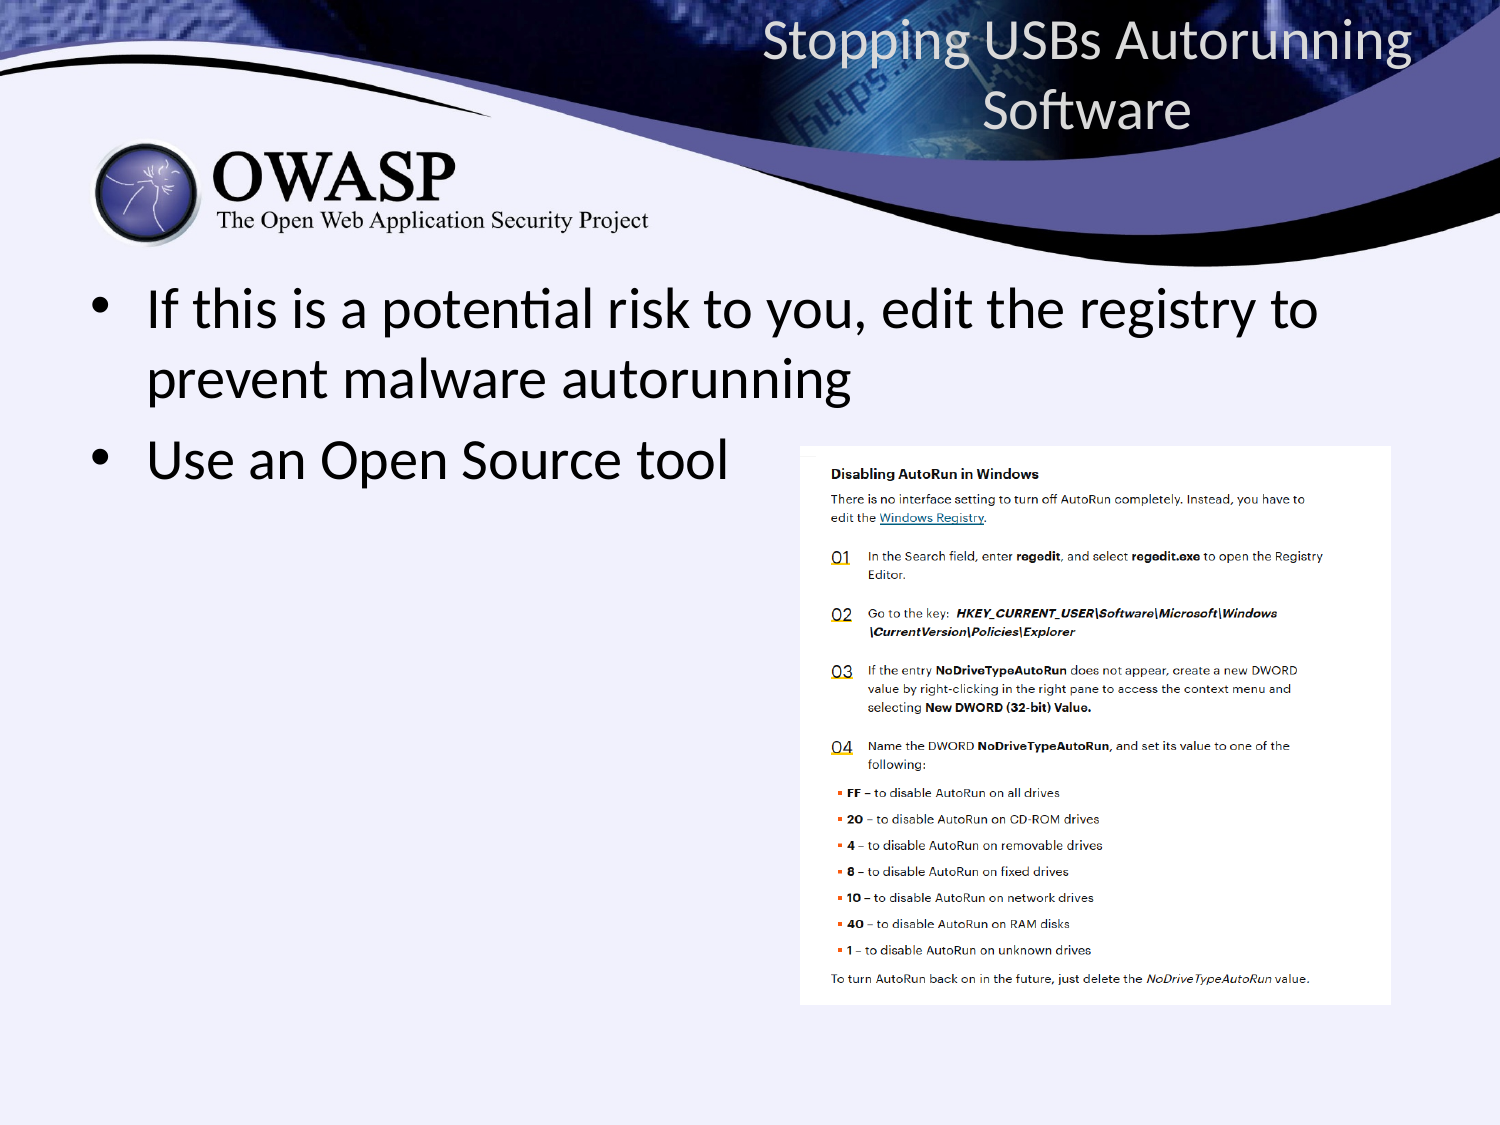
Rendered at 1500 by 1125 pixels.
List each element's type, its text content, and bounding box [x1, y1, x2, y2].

list If this is a potential risk to you, edit the registry to prevent malware autorunning Use an Open Source tool [75, 262, 1425, 1005]
picture [0, 0, 1500, 1125]
title Stopping USBs Autorunning Software [699, 12, 1475, 130]
